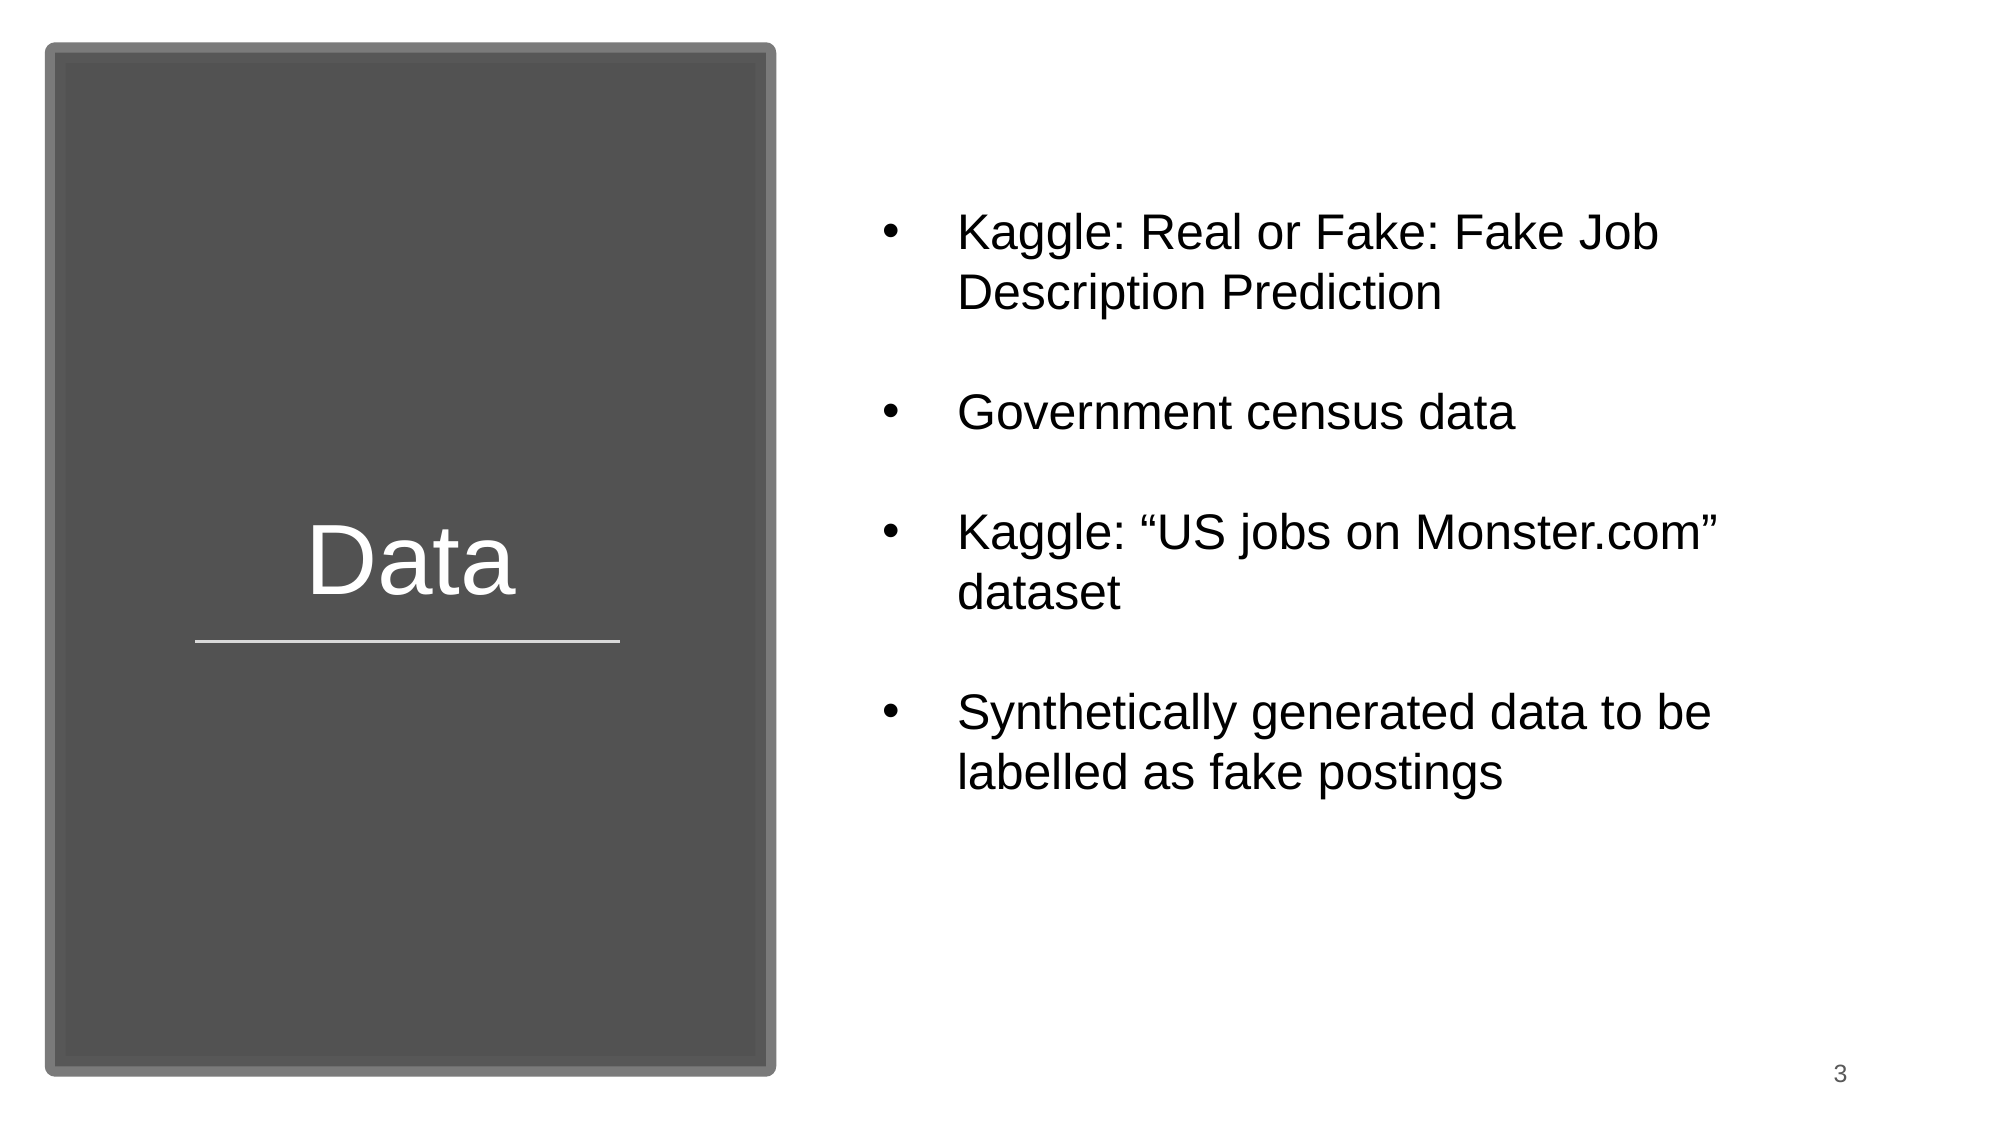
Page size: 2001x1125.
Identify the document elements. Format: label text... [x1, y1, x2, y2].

title Data [110, 149, 711, 624]
text_box [53, 51, 768, 1068]
text_box Kaggle: Real or Fake: Fake Job Description Prediction Government census data Kaggle: “US jobs on Monster.com” dataset Synthetically generated data to be labelled as fake postings [829, 192, 1883, 843]
slide_number 3 [1638, 1042, 1863, 1103]
